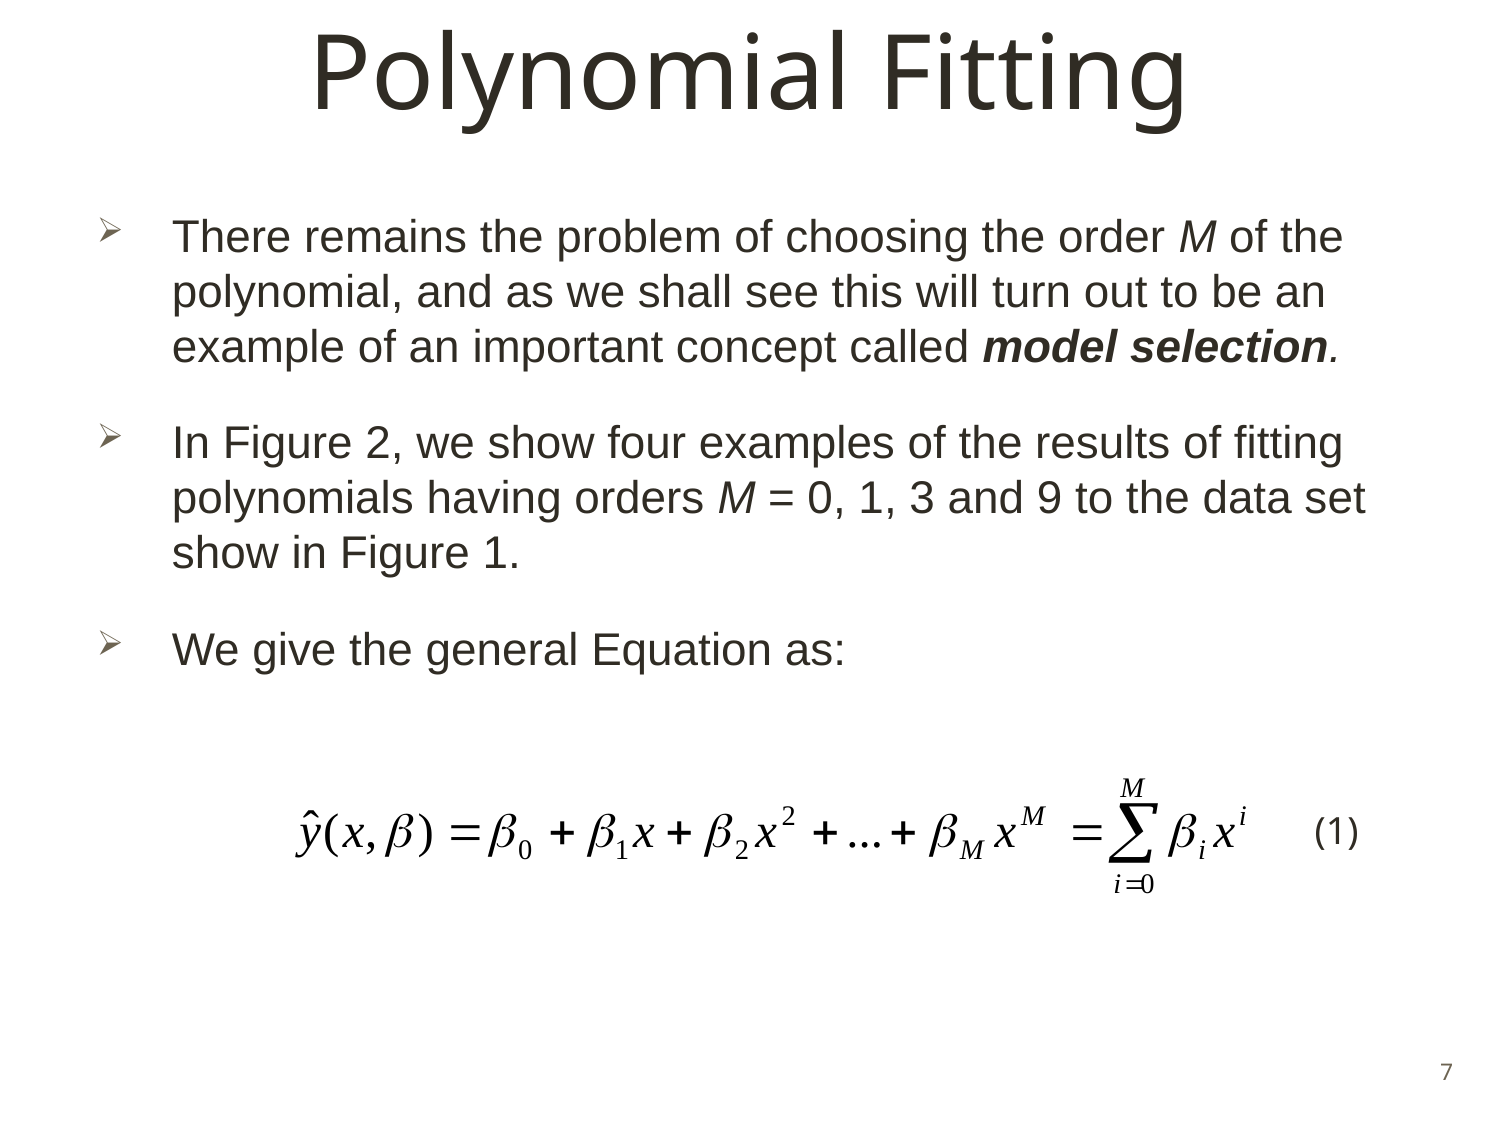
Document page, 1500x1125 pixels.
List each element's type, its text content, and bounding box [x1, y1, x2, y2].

list There remains the problem of choosing the order M of the polynomial, and as we shall see this will turn out to be an example of an important concept called model selection. In Figure 2, we show four examples of the results of fitting polynomials having orders M = 0, 1, 3 and 9 to the data set show in Figure 1. We give the general Equation as: [81, 198, 1419, 699]
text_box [285, 764, 1258, 906]
title Polynomial Fitting [81, 15, 1419, 138]
text_box (1) [1299, 799, 1388, 860]
slide_number 7 [1118, 1042, 1469, 1103]
